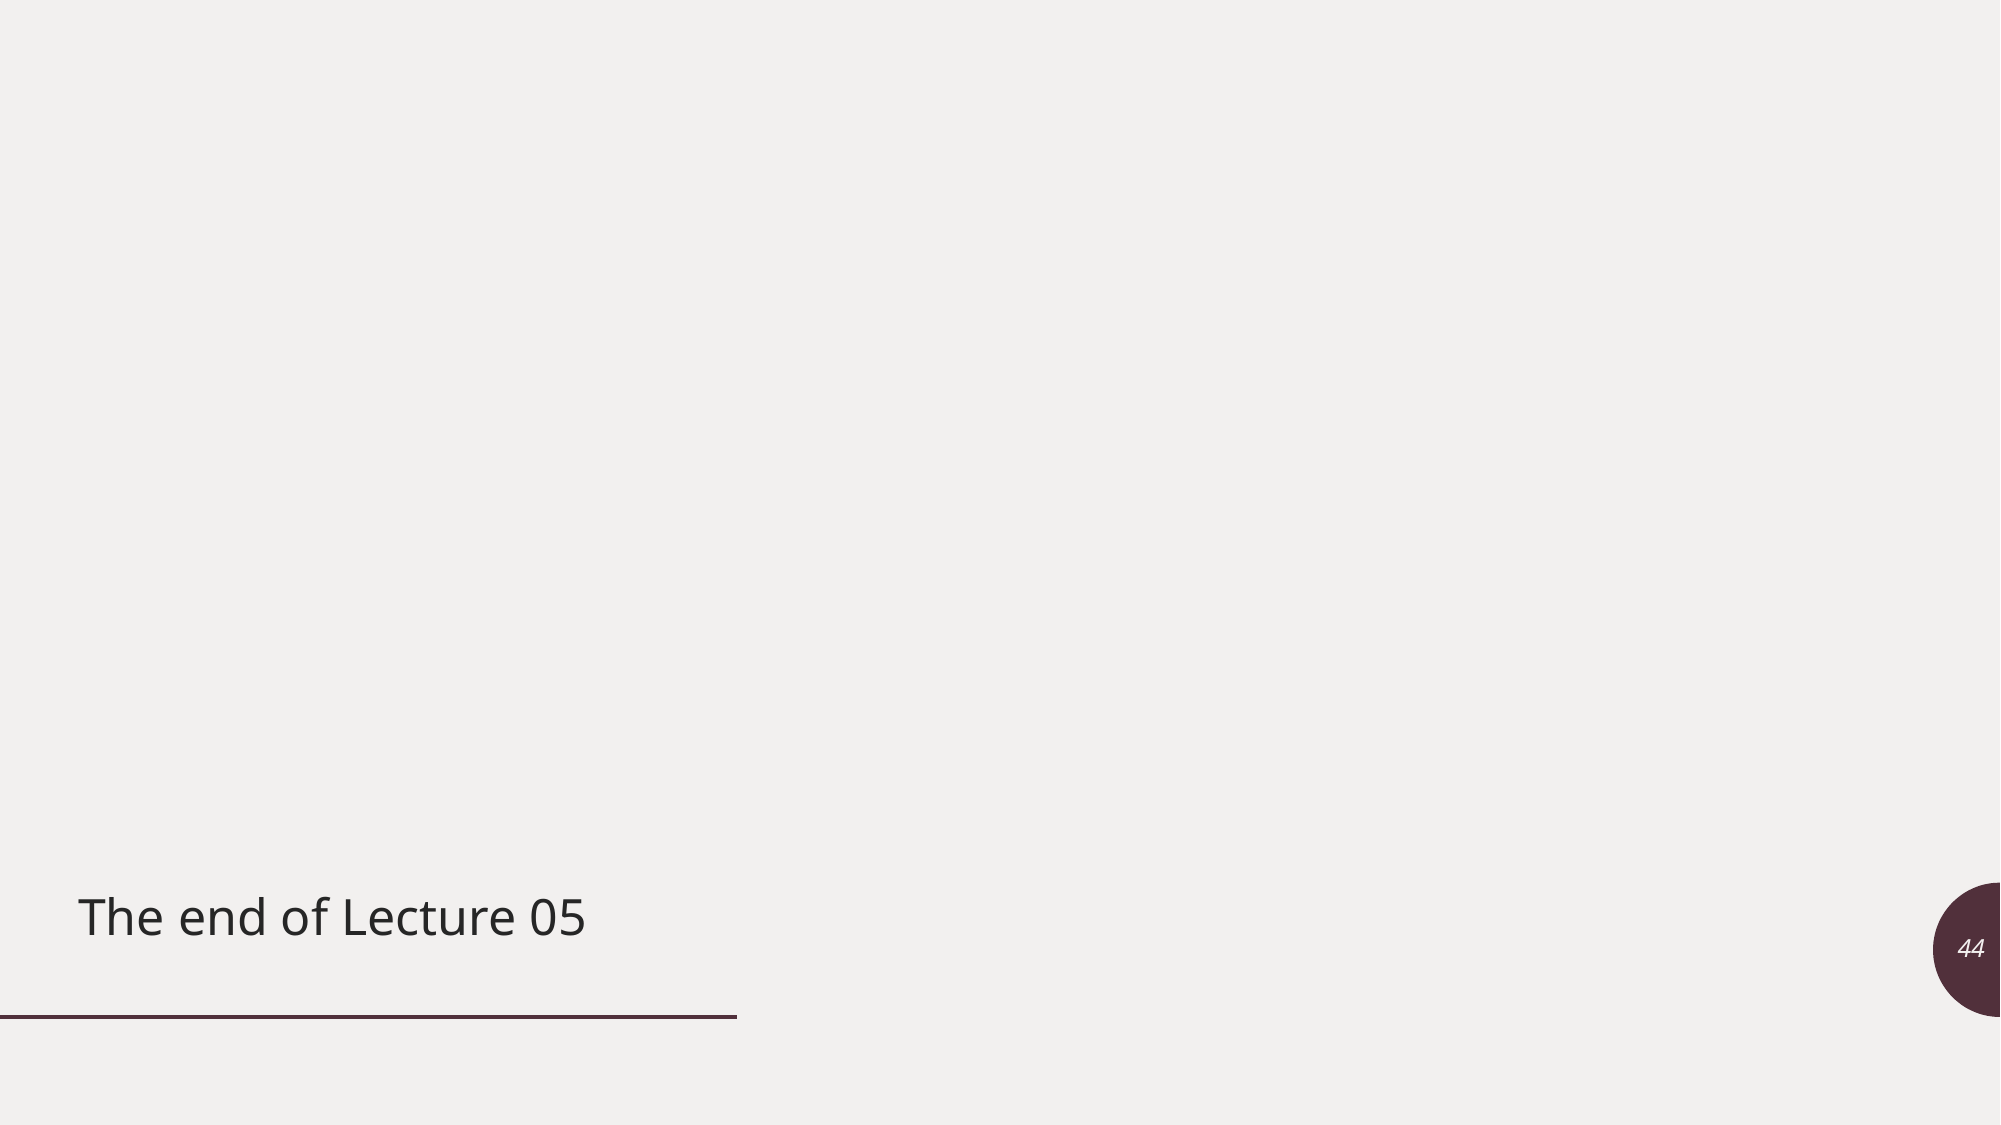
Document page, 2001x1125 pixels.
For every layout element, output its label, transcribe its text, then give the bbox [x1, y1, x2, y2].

slide_number 44 [1933, 919, 2000, 980]
list The end of Lecture 05 [63, 870, 1814, 970]
